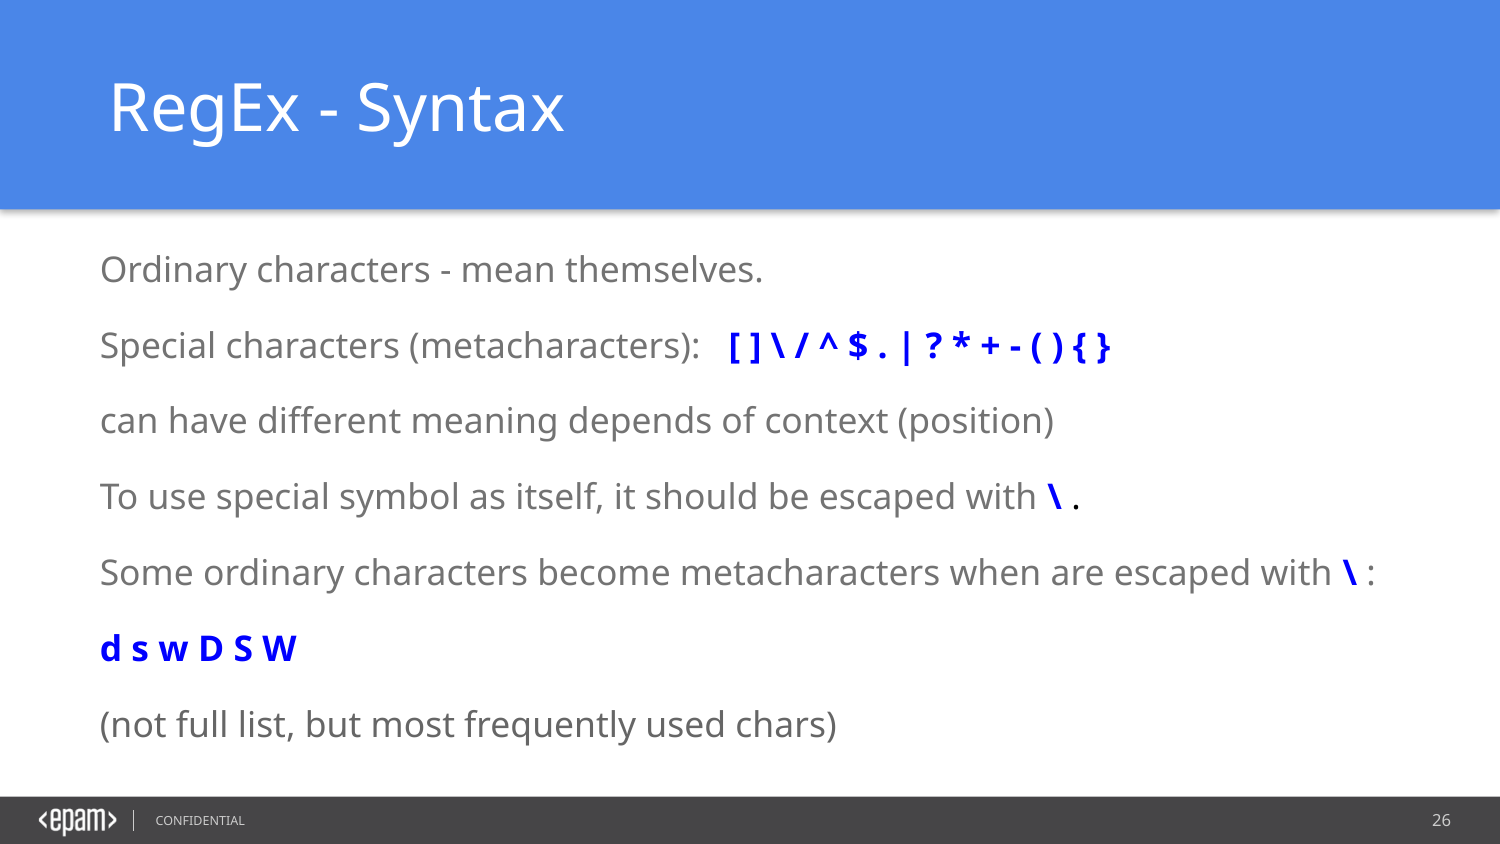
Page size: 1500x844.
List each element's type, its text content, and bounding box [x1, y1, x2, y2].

picture [38, 808, 117, 837]
text_box Ordinary characters - mean themselves. Special characters (metacharacters): [ ] \ / ^ $ . | ? * + - ( ) { } can have different meaning depends of context (position) To use special symbol as itself, it should be escaped with \ . Some ordinary characters become metacharacters when are escaped with \ : d s w D S W (not full list, but most frequently used chars) [84, 231, 1434, 767]
list RegEx - Syntax [0, 0, 1500, 210]
